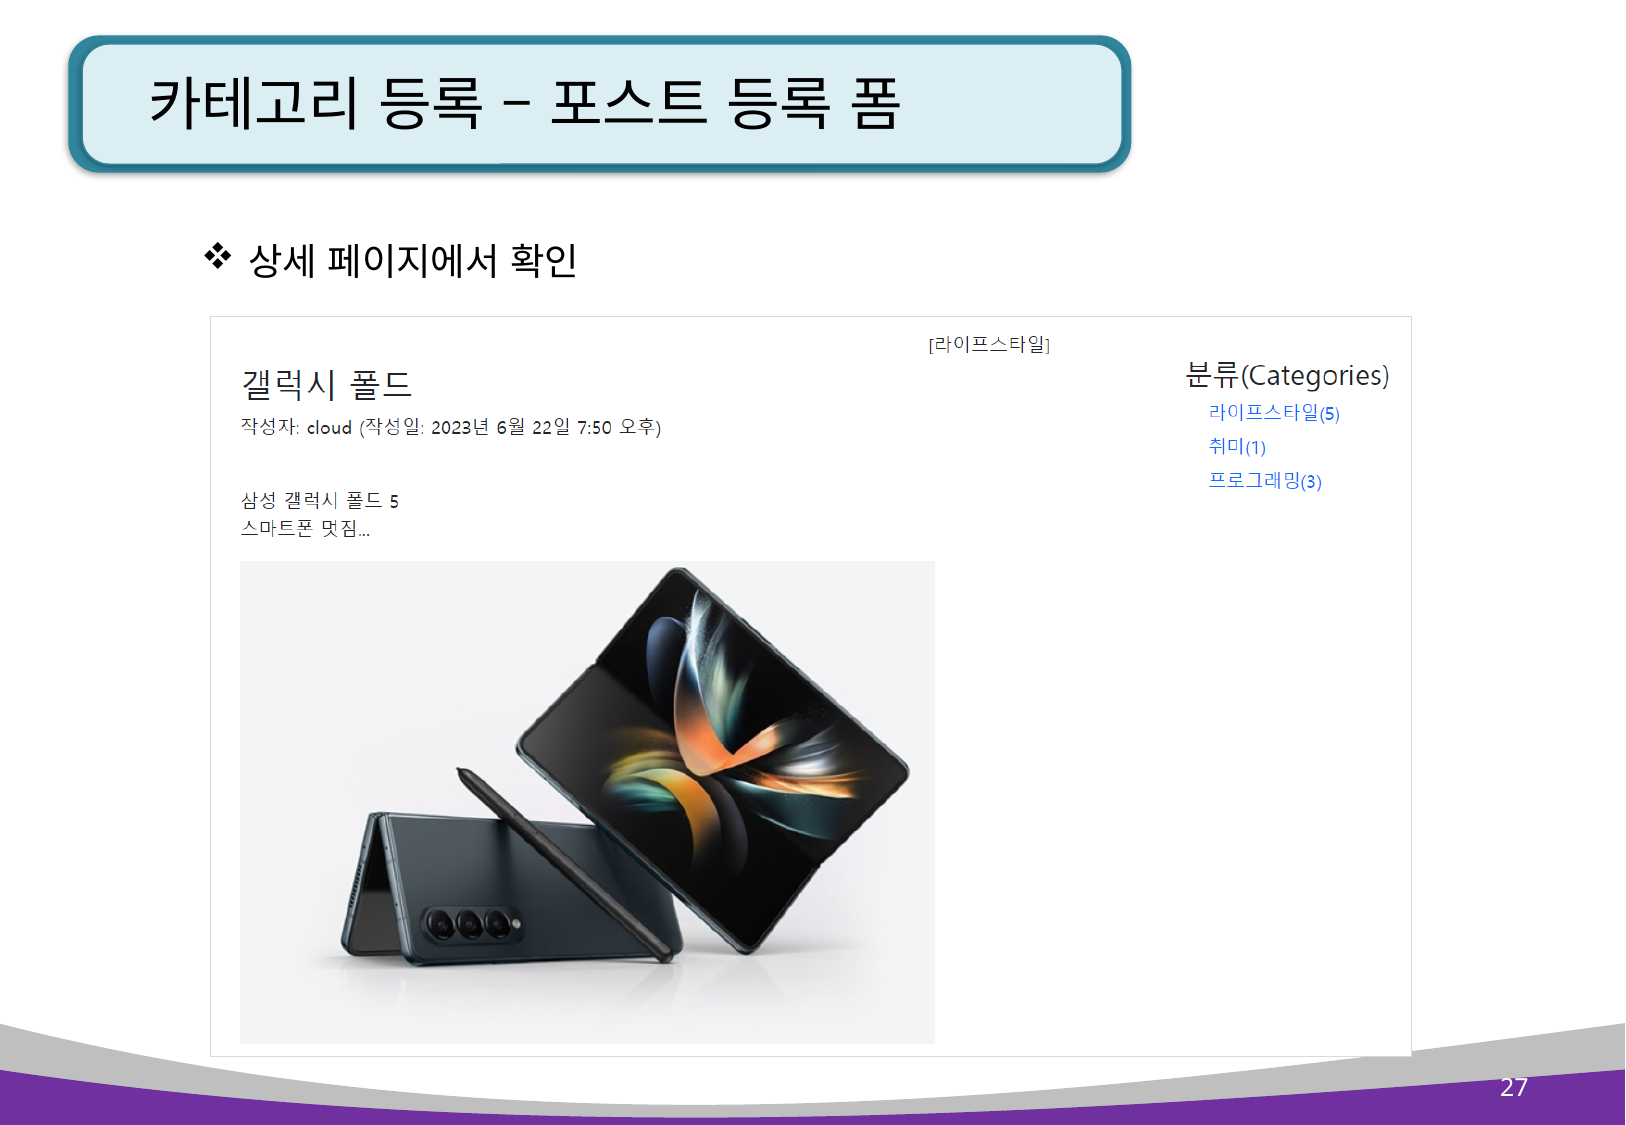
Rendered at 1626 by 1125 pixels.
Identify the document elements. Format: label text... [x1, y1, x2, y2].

slide_number 27 [1452, 1058, 1544, 1119]
picture [209, 316, 1412, 1057]
title 카테고리 등록 – 포스트 등록 폼 [103, 32, 1121, 173]
text_box 상세 페이지에서 확인 [186, 208, 1297, 291]
